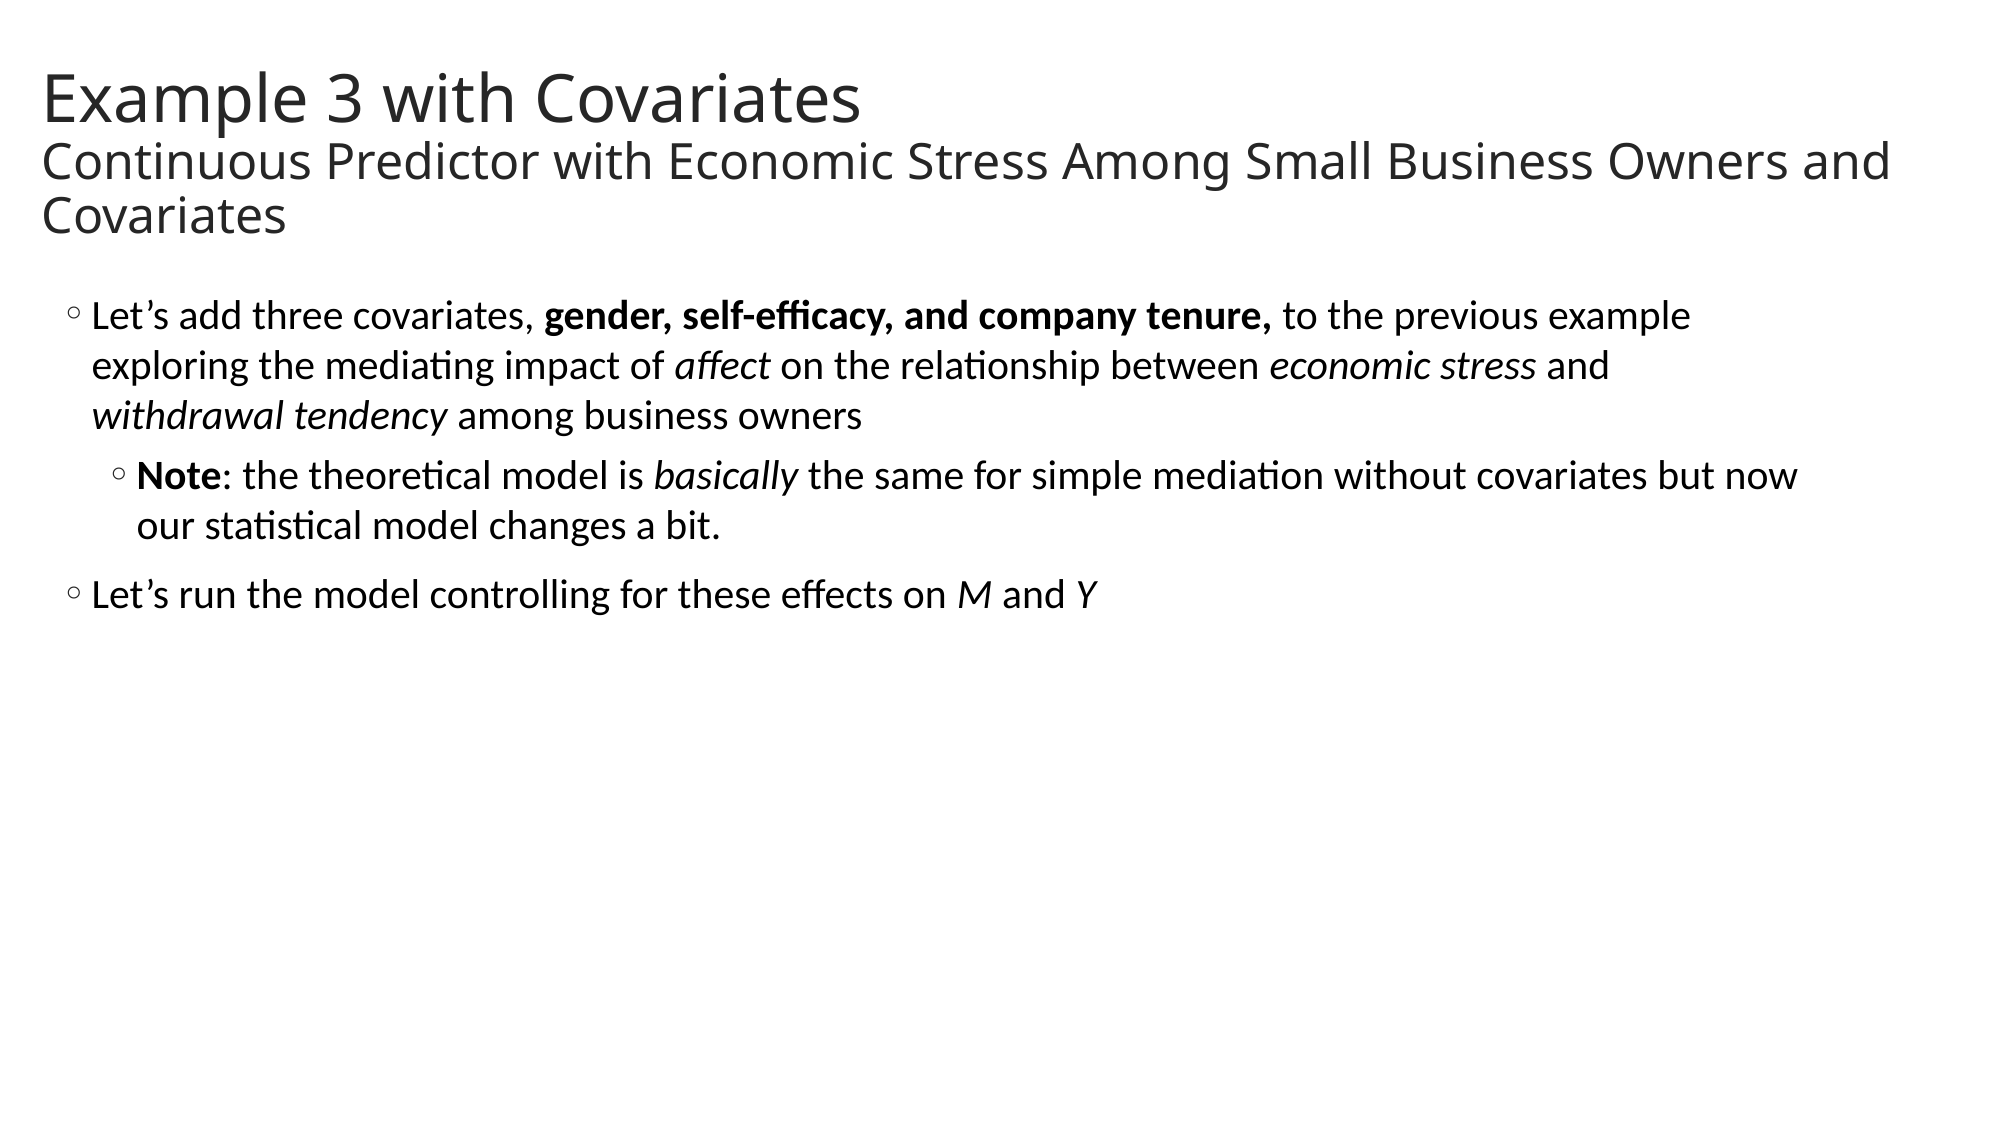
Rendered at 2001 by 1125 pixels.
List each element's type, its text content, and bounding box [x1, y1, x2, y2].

list Let’s add three covariates, gender, self-efficacy, and company tenure, to the previous example exploring the mediating impact of affect on the relationship between economic stress and withdrawal tendency among business owners Note: the theoretical model is basically the same for simple mediation without covariates but now our statistical model changes a bit. Let’s run the model controlling for these effects on M and Y [46, 279, 1827, 923]
title Example 3 with Covariates Continuous Predictor with Economic Stress Among Small Business Owners and Covariates [26, 29, 1954, 280]
